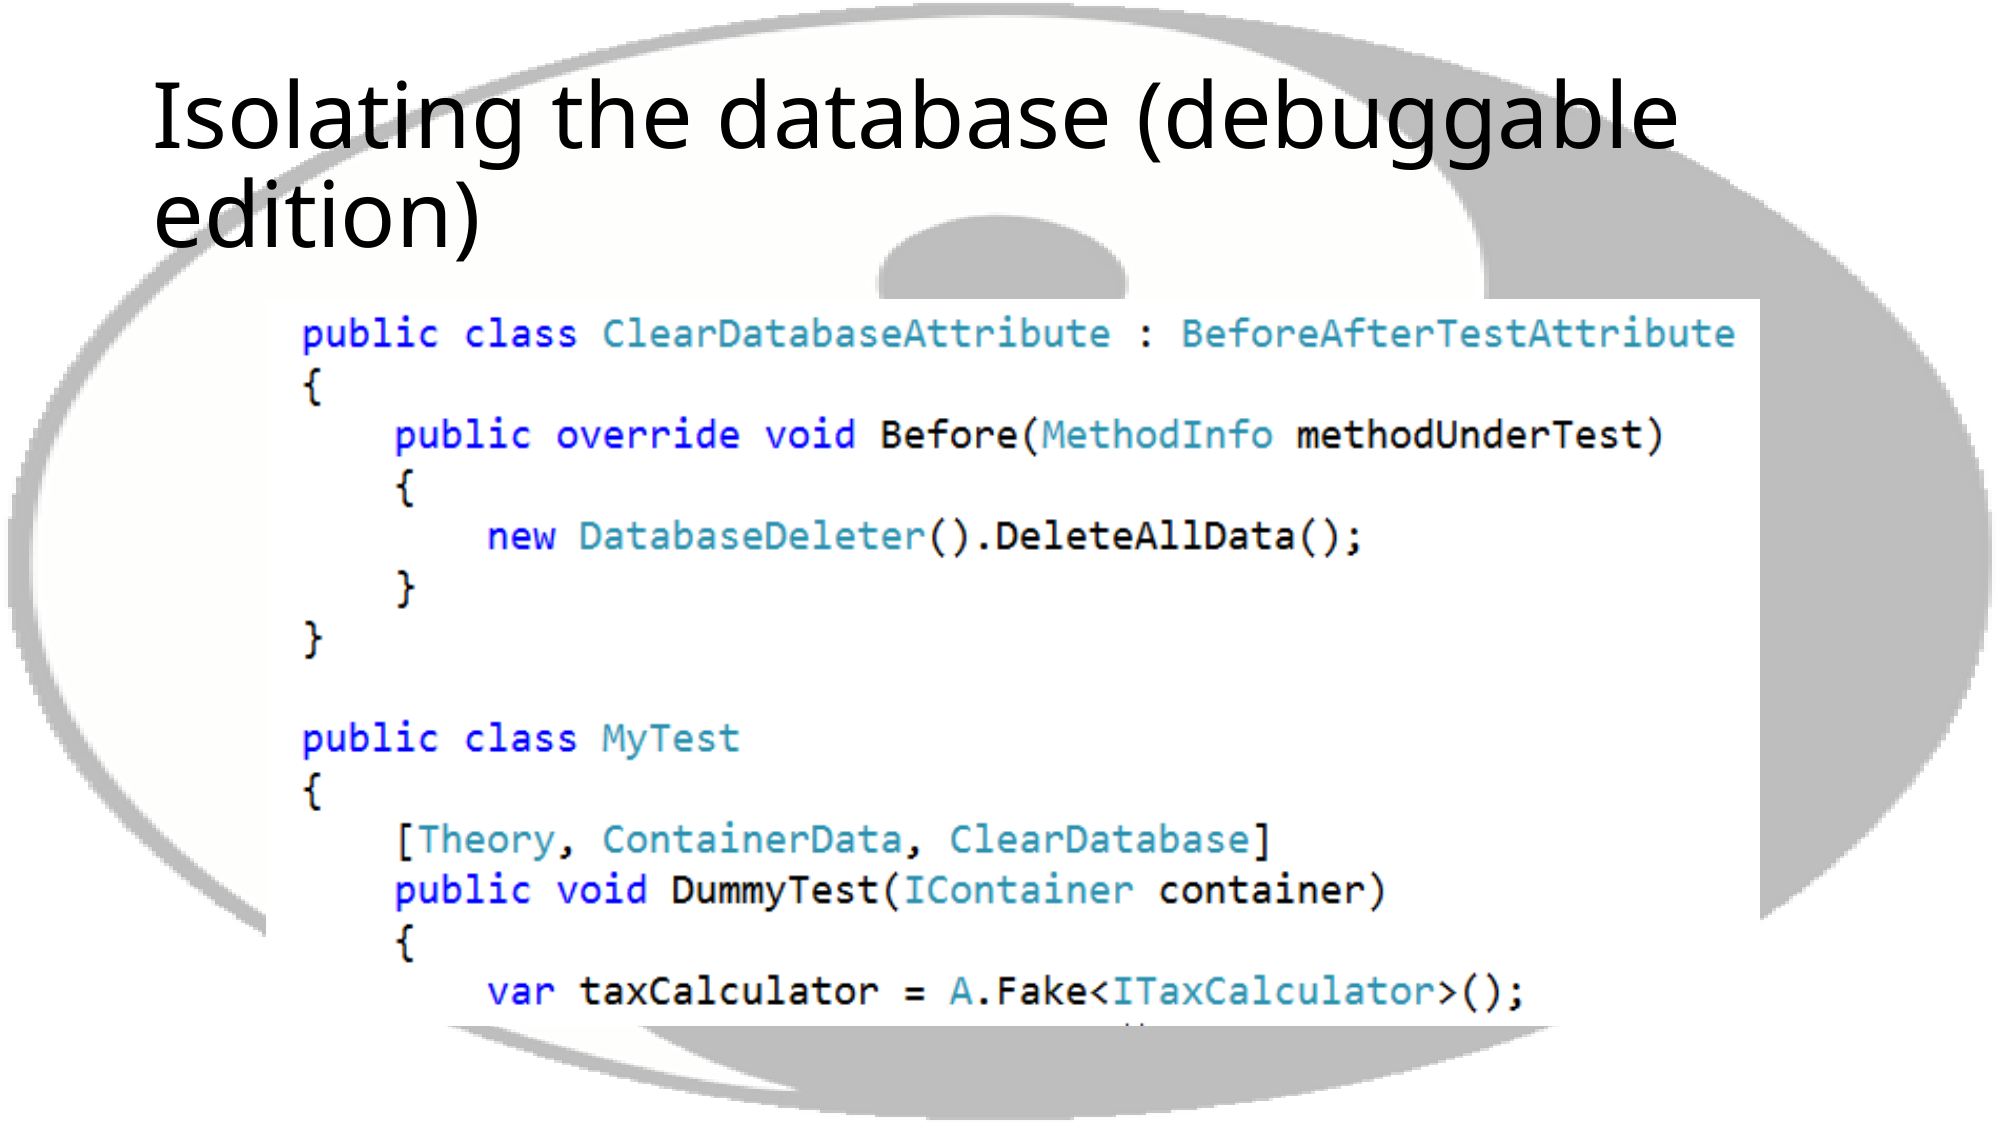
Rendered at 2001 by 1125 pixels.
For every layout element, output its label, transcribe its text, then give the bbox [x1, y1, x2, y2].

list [266, 299, 1760, 1026]
title Isolating the database (debuggable edition) [137, 59, 1863, 278]
